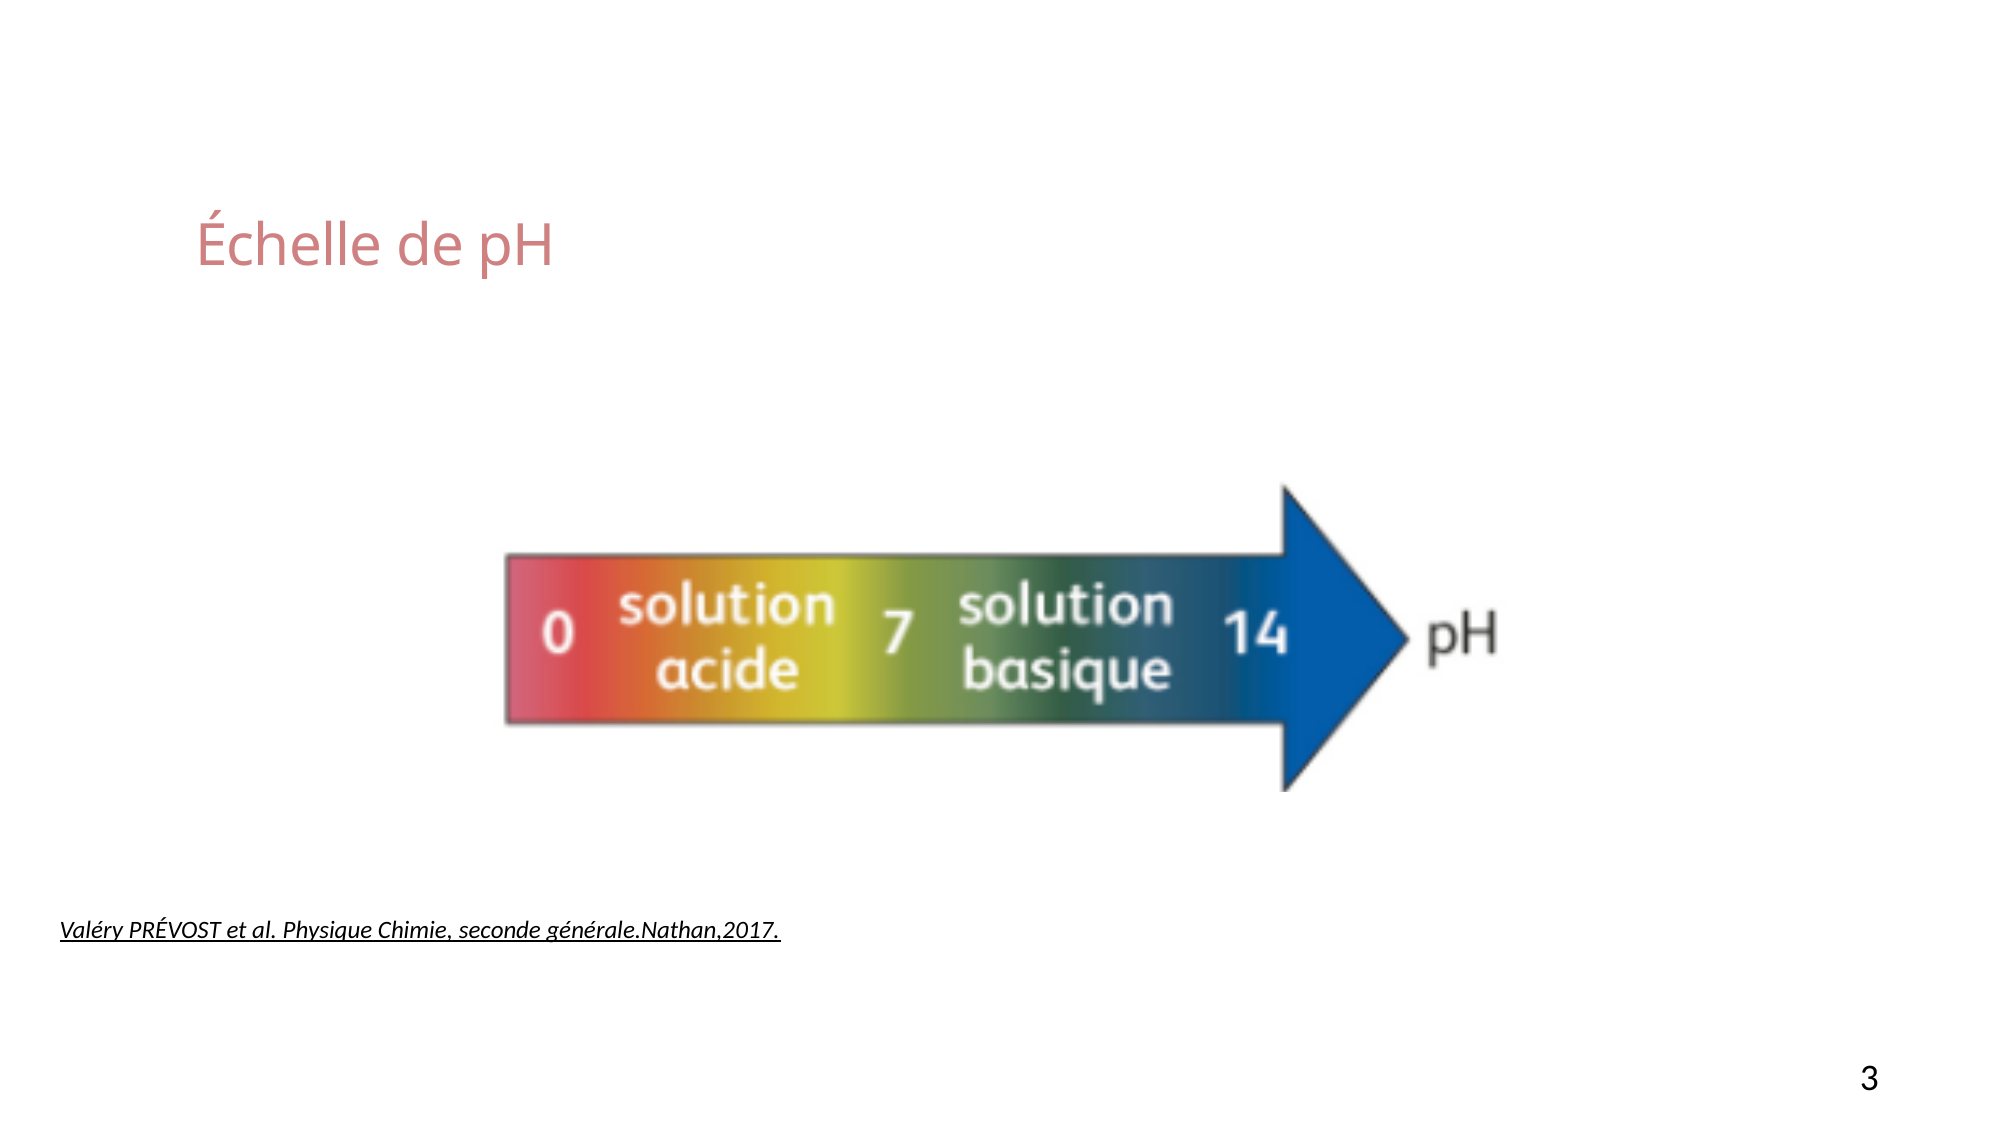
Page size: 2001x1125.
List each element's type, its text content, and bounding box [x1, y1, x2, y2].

picture [472, 479, 1528, 793]
title Échelle de pH [180, 47, 1830, 285]
text_box Valéry PRÉVOST et al. Physique Chimie, seconde générale.Nathan,2017. [44, 905, 1169, 951]
